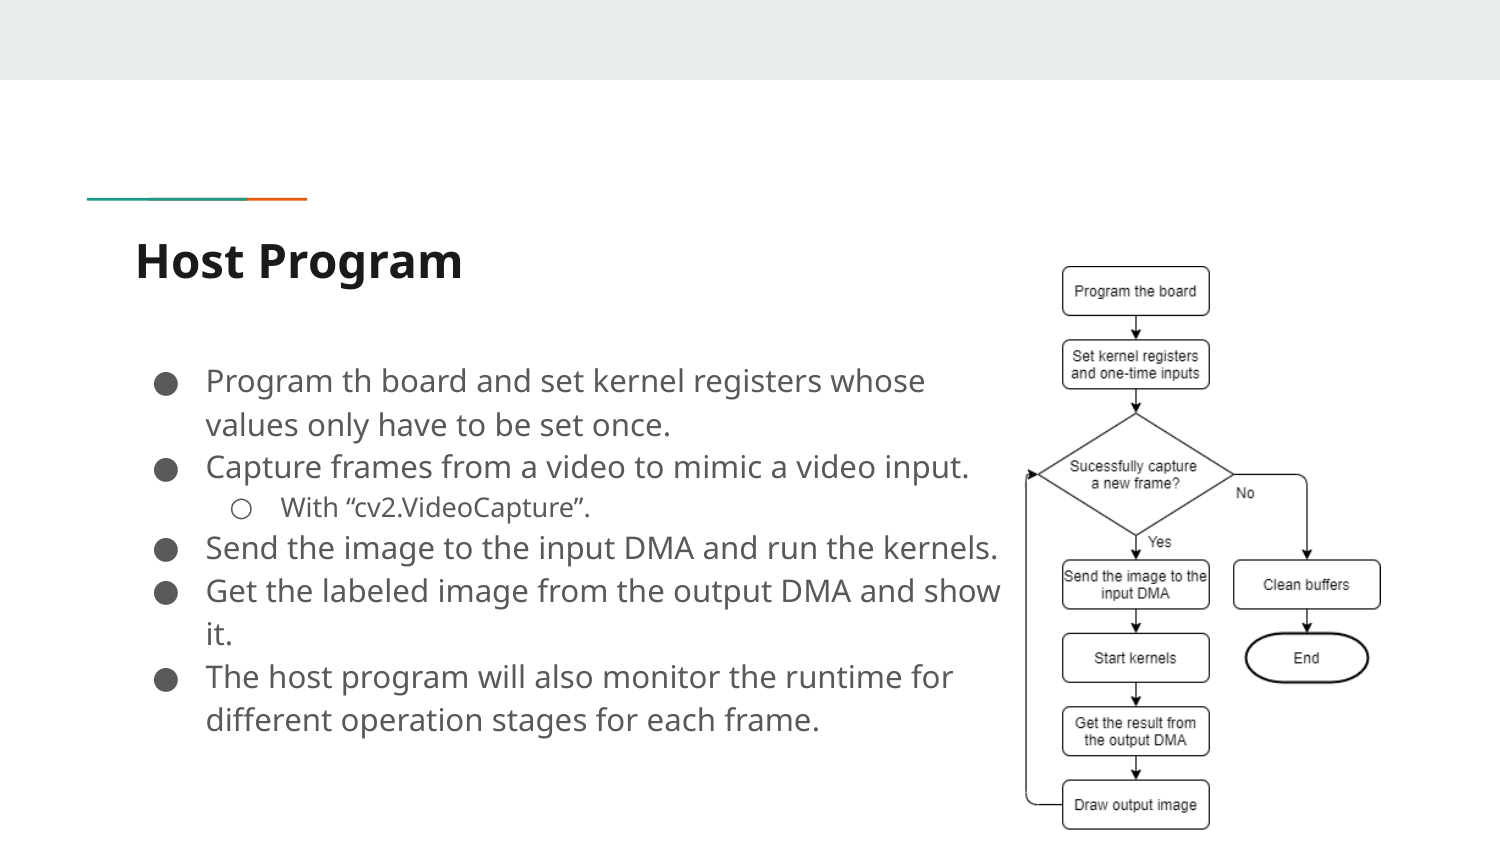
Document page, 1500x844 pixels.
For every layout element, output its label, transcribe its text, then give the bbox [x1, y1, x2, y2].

title Host Program [119, 216, 1381, 305]
picture [1016, 266, 1382, 832]
list Program th board and set kernel registers whose values only have to be set once. Capture frames from a video to mimic a video input. With “cv2.VideoCapture”. Send the image to the input DMA and run the kernels. Get the labeled image from the output DMA and show it. The host program will also monitor the runtime for different operation stages for each frame. [115, 341, 1011, 794]
